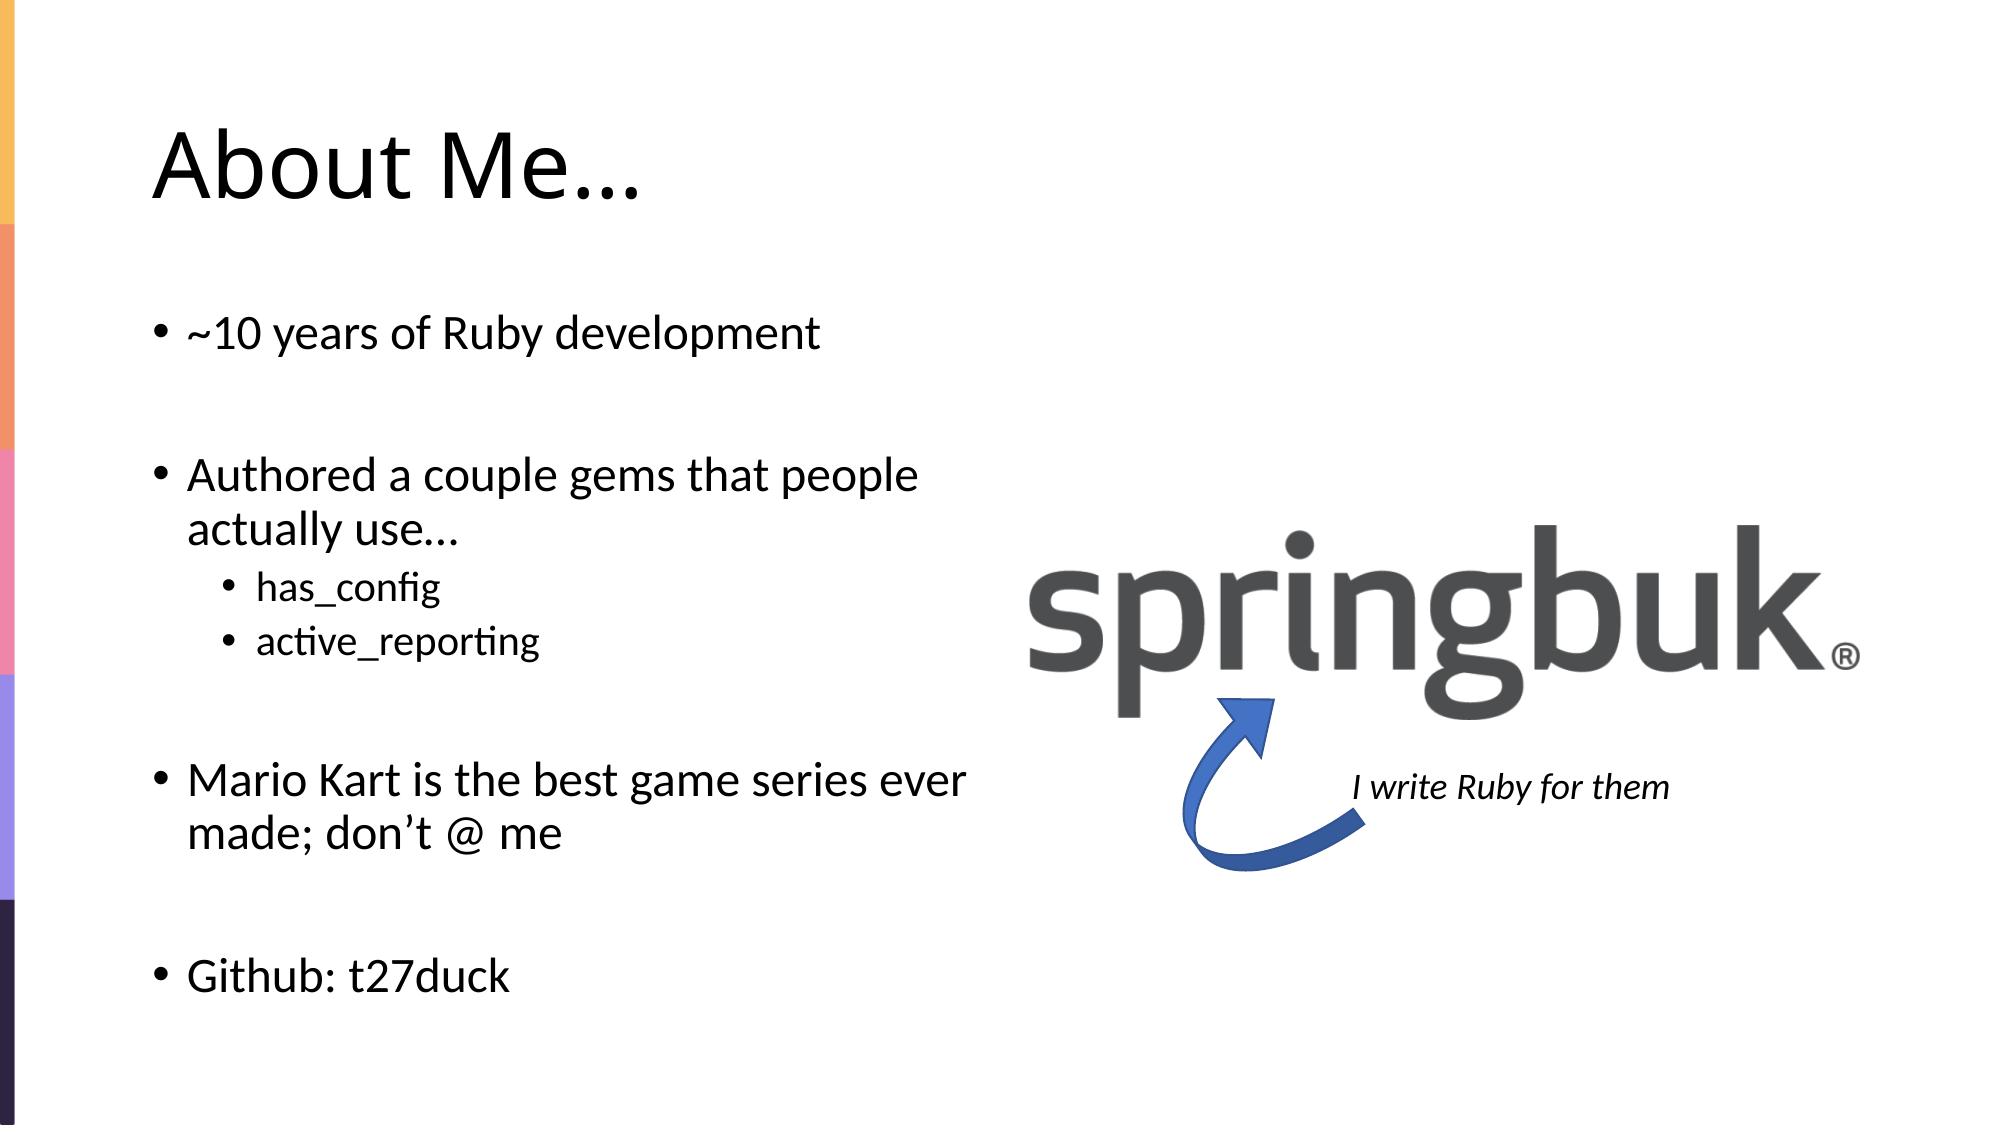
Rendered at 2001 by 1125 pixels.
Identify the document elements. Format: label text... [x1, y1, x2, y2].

title About Me… [137, 59, 1863, 278]
list ~10 years of Ruby development Authored a couple gems that people actually use… has_config active_reporting Mario Kart is the best game series ever made; don’t @ me Github: t27duck [137, 299, 988, 1014]
text_box I write Ruby for them [1336, 754, 1696, 815]
picture [0, 0, 2001, 1125]
text_box [1182, 720, 1366, 872]
